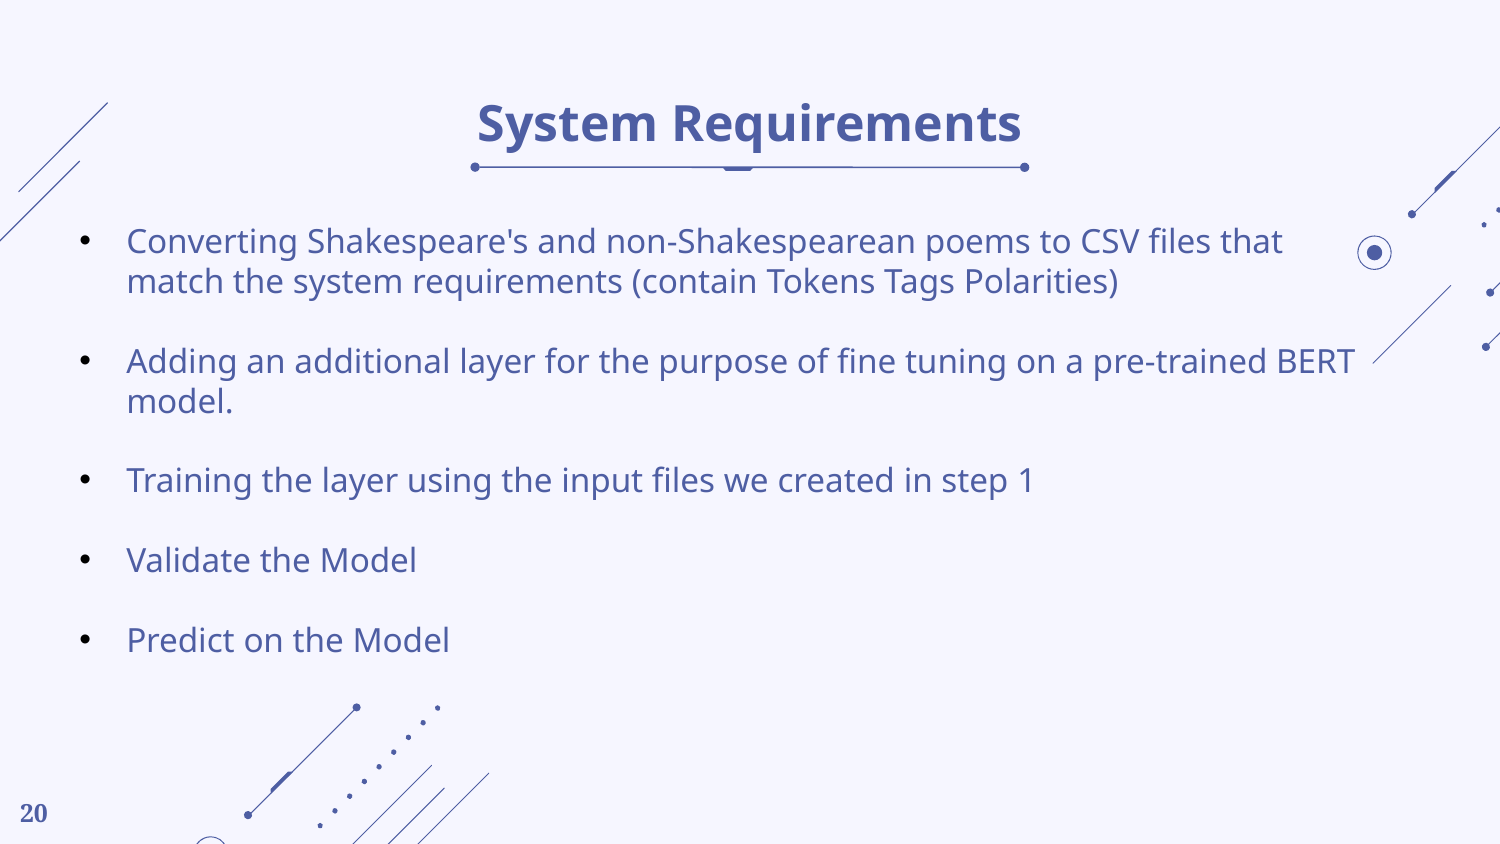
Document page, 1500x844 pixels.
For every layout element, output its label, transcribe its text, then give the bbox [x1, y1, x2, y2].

text_box Converting Shakespeare's and non-Shakespearean poems to CSV files that match the system requirements (contain Tokens Tags Polarities) Adding an additional layer for the purpose of fine tuning on a pre-trained BERT model. Training the layer using the input files we created in step 1 Validate the Model Predict on the Model [64, 212, 1380, 667]
title System Requirements [128, 91, 1372, 186]
text_box 20 [5, 790, 66, 836]
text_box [470, 151, 1030, 184]
